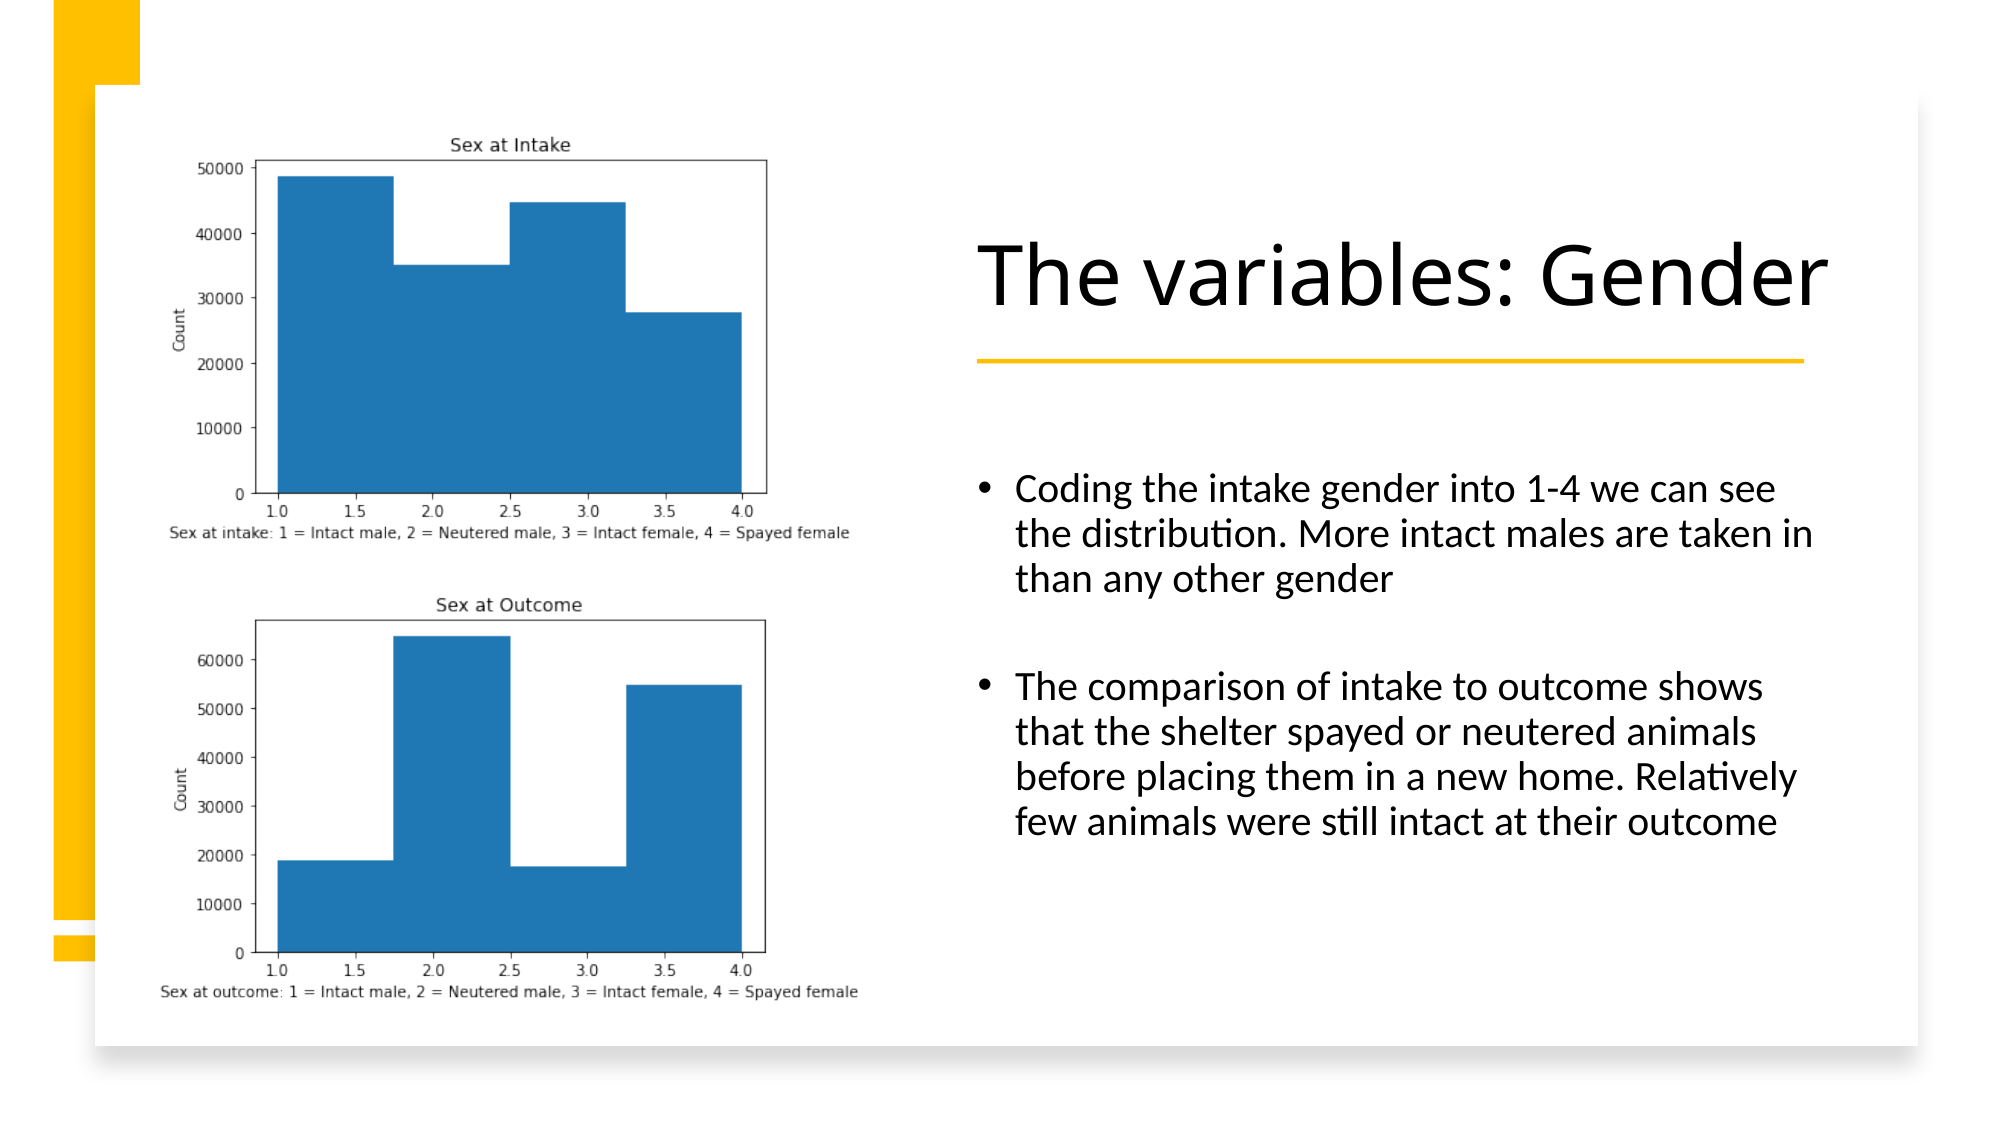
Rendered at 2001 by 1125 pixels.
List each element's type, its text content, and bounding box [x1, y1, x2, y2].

title The variables: Gender [962, 139, 1850, 331]
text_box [0, 437, 159, 524]
list Coding the intake gender into 1-4 we can see the distribution. More intact males are taken in than any other gender The comparison of intake to outcome shows that the shelter spayed or neutered animals before placing them in a new home. Relatively few animals were still intact at their outcome [962, 411, 1850, 1008]
text_box [0, 0, 2000, 1125]
picture [149, 586, 870, 1010]
text_box [94, 84, 1919, 1047]
picture [159, 126, 861, 551]
text_box [976, 358, 1805, 364]
